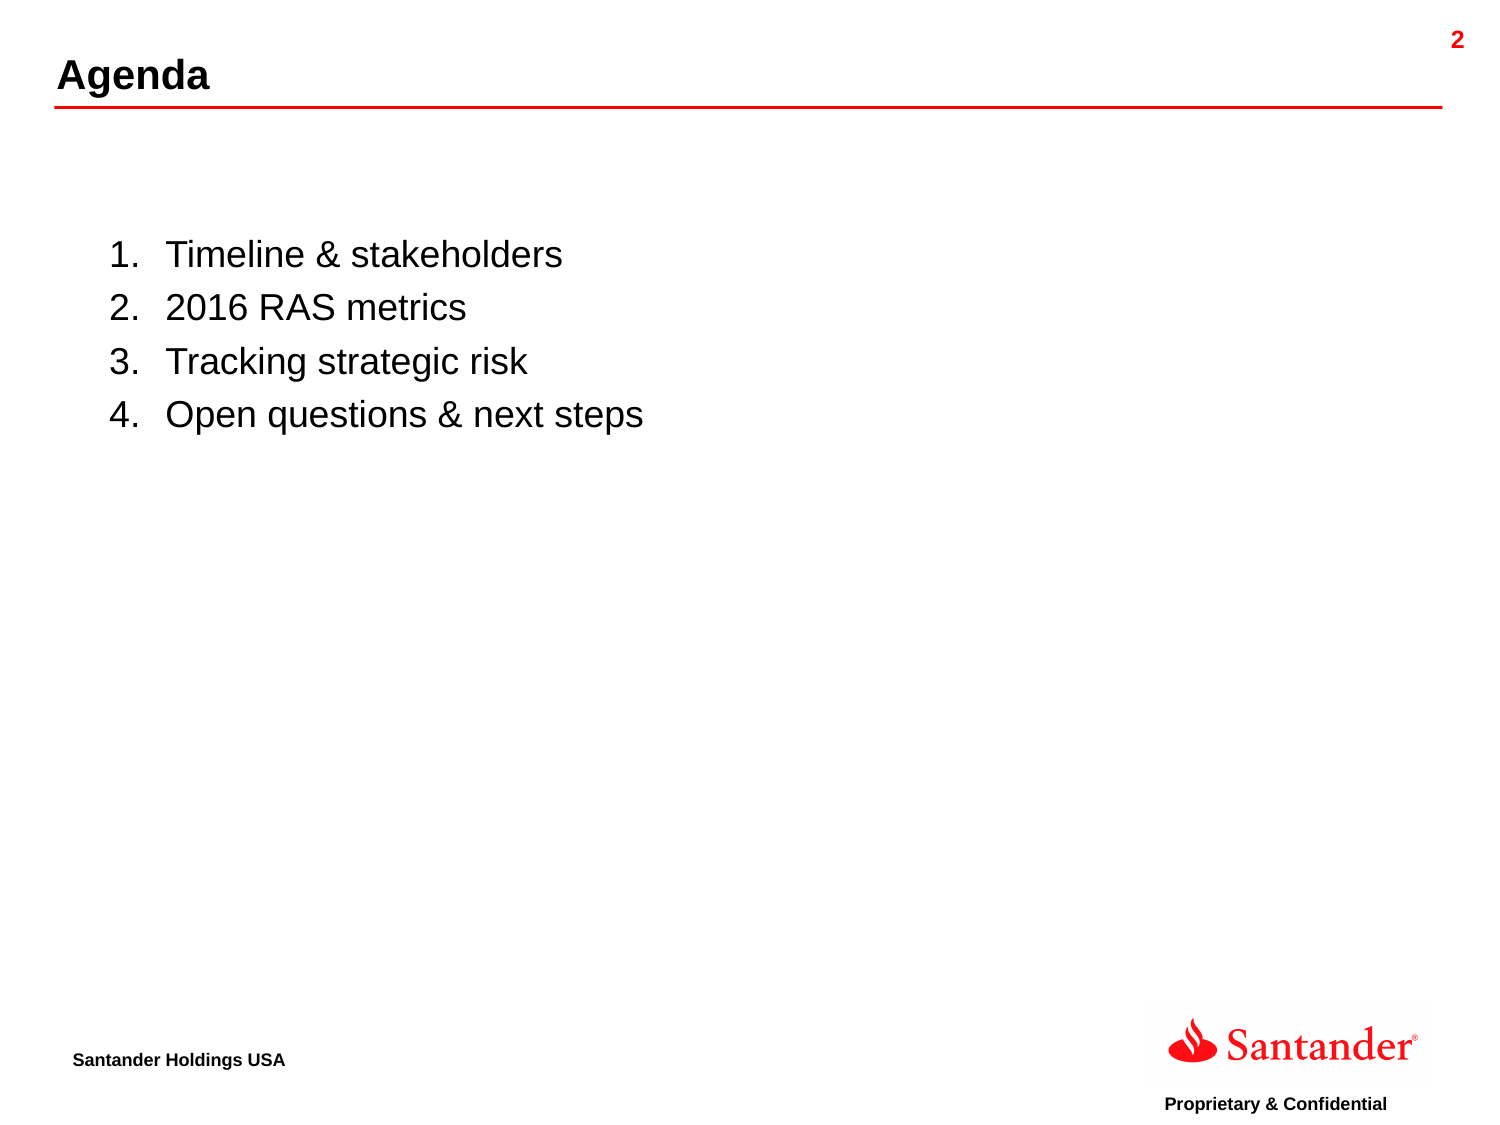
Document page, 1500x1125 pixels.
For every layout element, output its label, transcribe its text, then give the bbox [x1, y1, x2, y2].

text_box Agenda [41, 40, 1500, 106]
text_box Timeline & stakeholders 2016 RAS metrics Tracking strategic risk Open questions & next steps [94, 222, 660, 443]
picture [1149, 1004, 1431, 1087]
